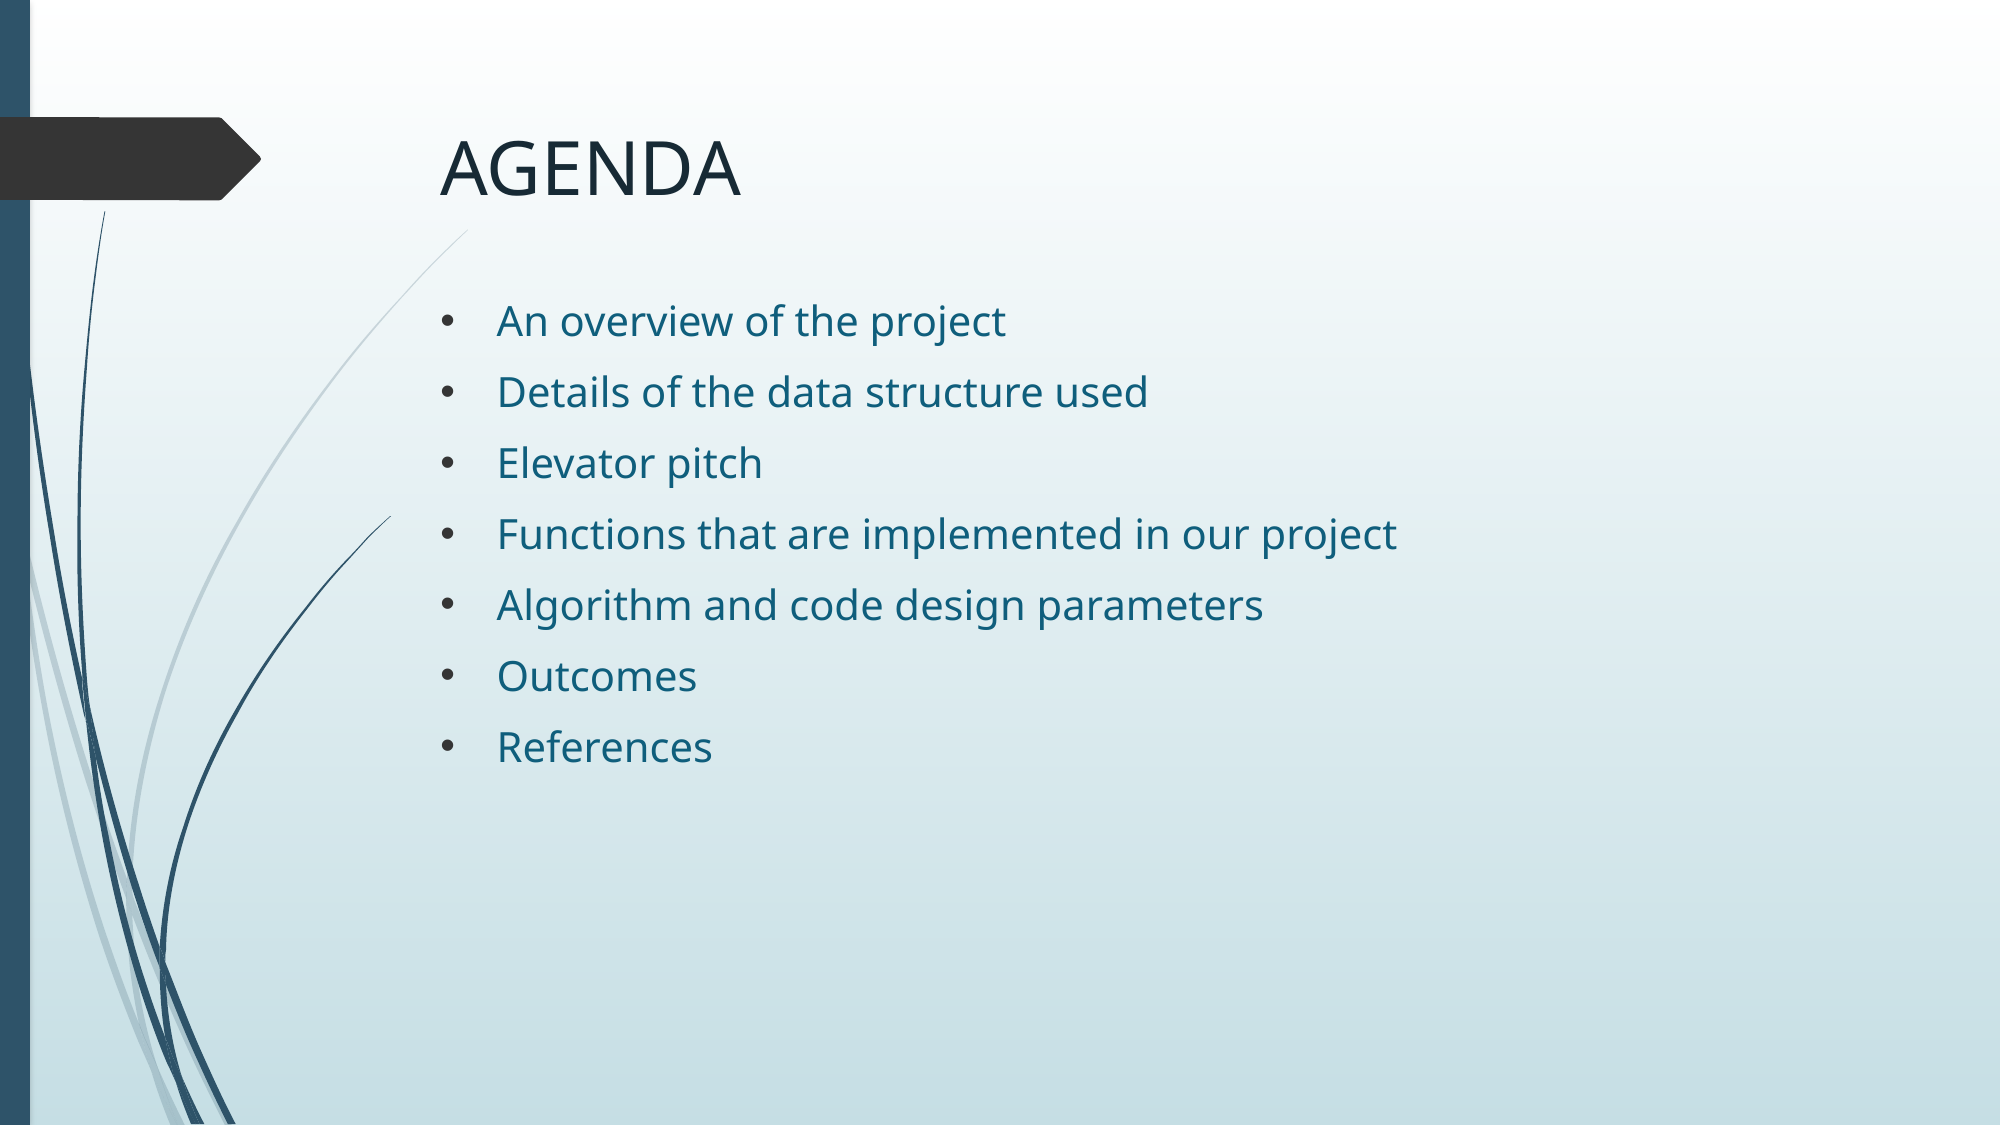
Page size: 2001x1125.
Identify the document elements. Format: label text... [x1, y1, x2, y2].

title AGENDA [425, 112, 1888, 287]
list An overview of the project Details of the data structure used Elevator pitch Functions that are implemented in our project Algorithm and code design parameters Outcomes References [425, 287, 1888, 907]
